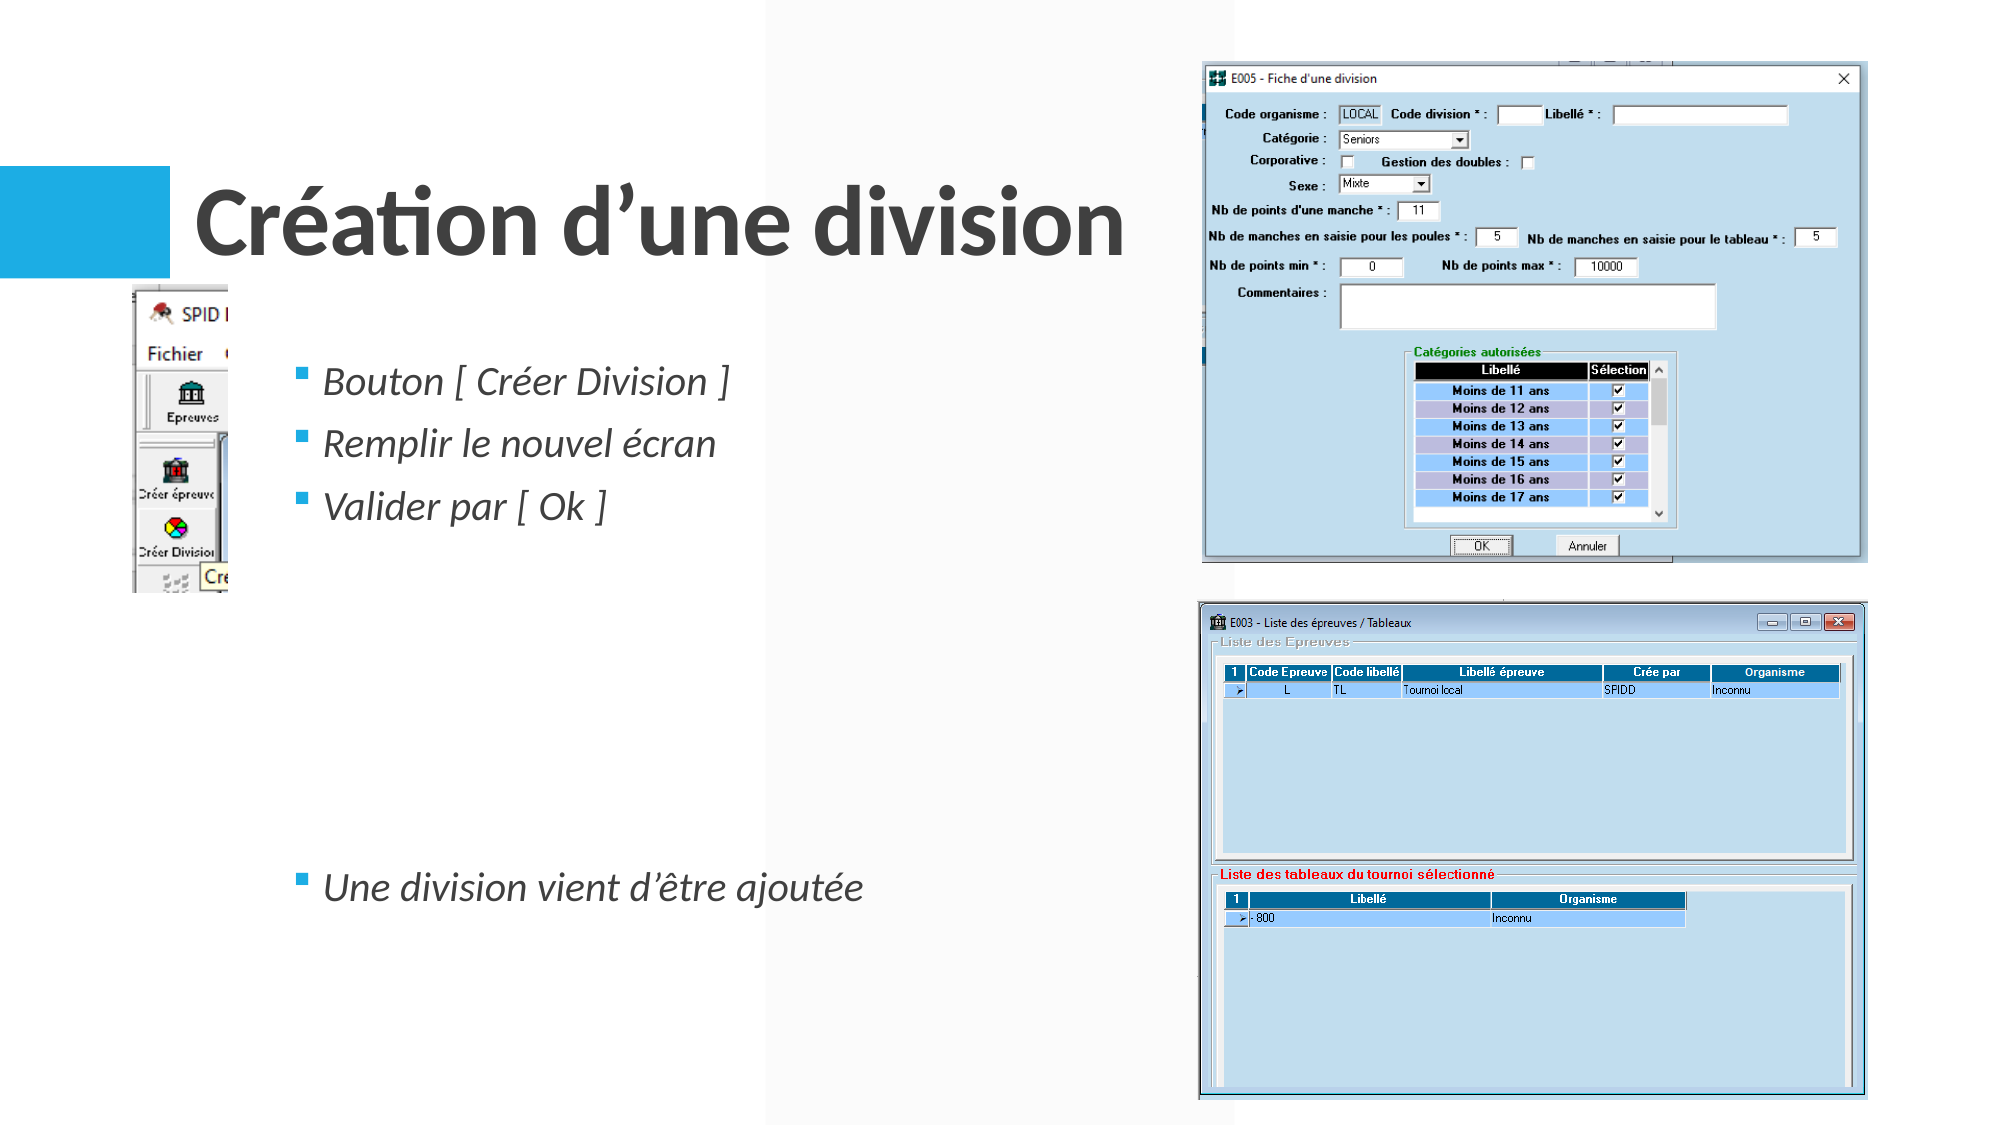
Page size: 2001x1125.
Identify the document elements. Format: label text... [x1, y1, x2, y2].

picture [1196, 598, 1869, 1101]
picture [1202, 61, 1869, 563]
title Création d’une division [180, 47, 1830, 285]
list Bouton [ Créer Division ] Remplir le nouvel écran Valider par [ Ok ] Une division vient d’être ajoutée [199, 345, 1850, 1039]
picture [131, 284, 229, 594]
